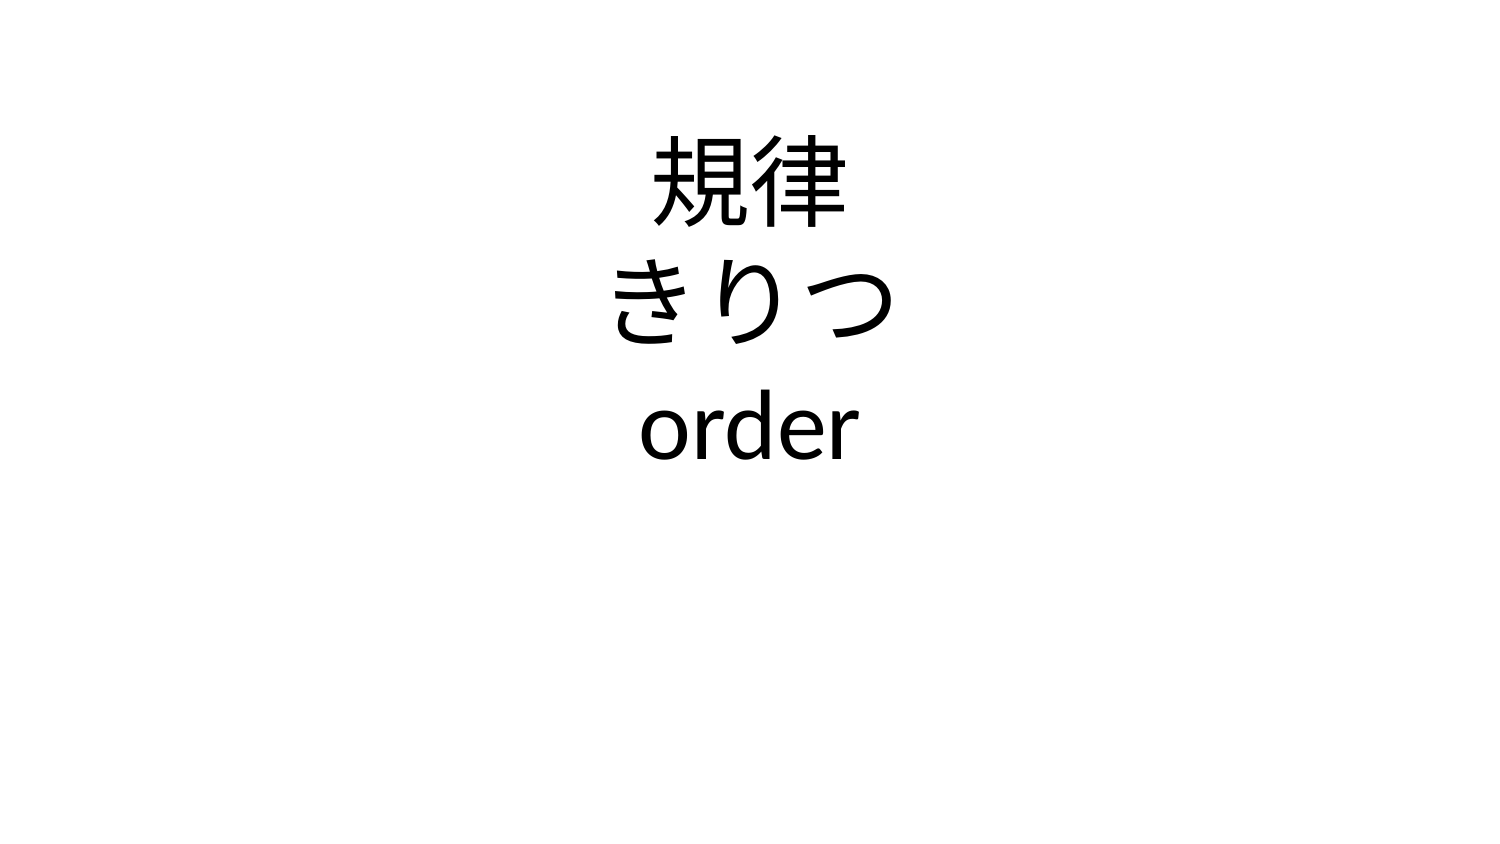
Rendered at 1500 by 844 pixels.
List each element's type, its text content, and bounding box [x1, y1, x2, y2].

text_box 規律 きりつ order [0, 149, 1500, 450]
